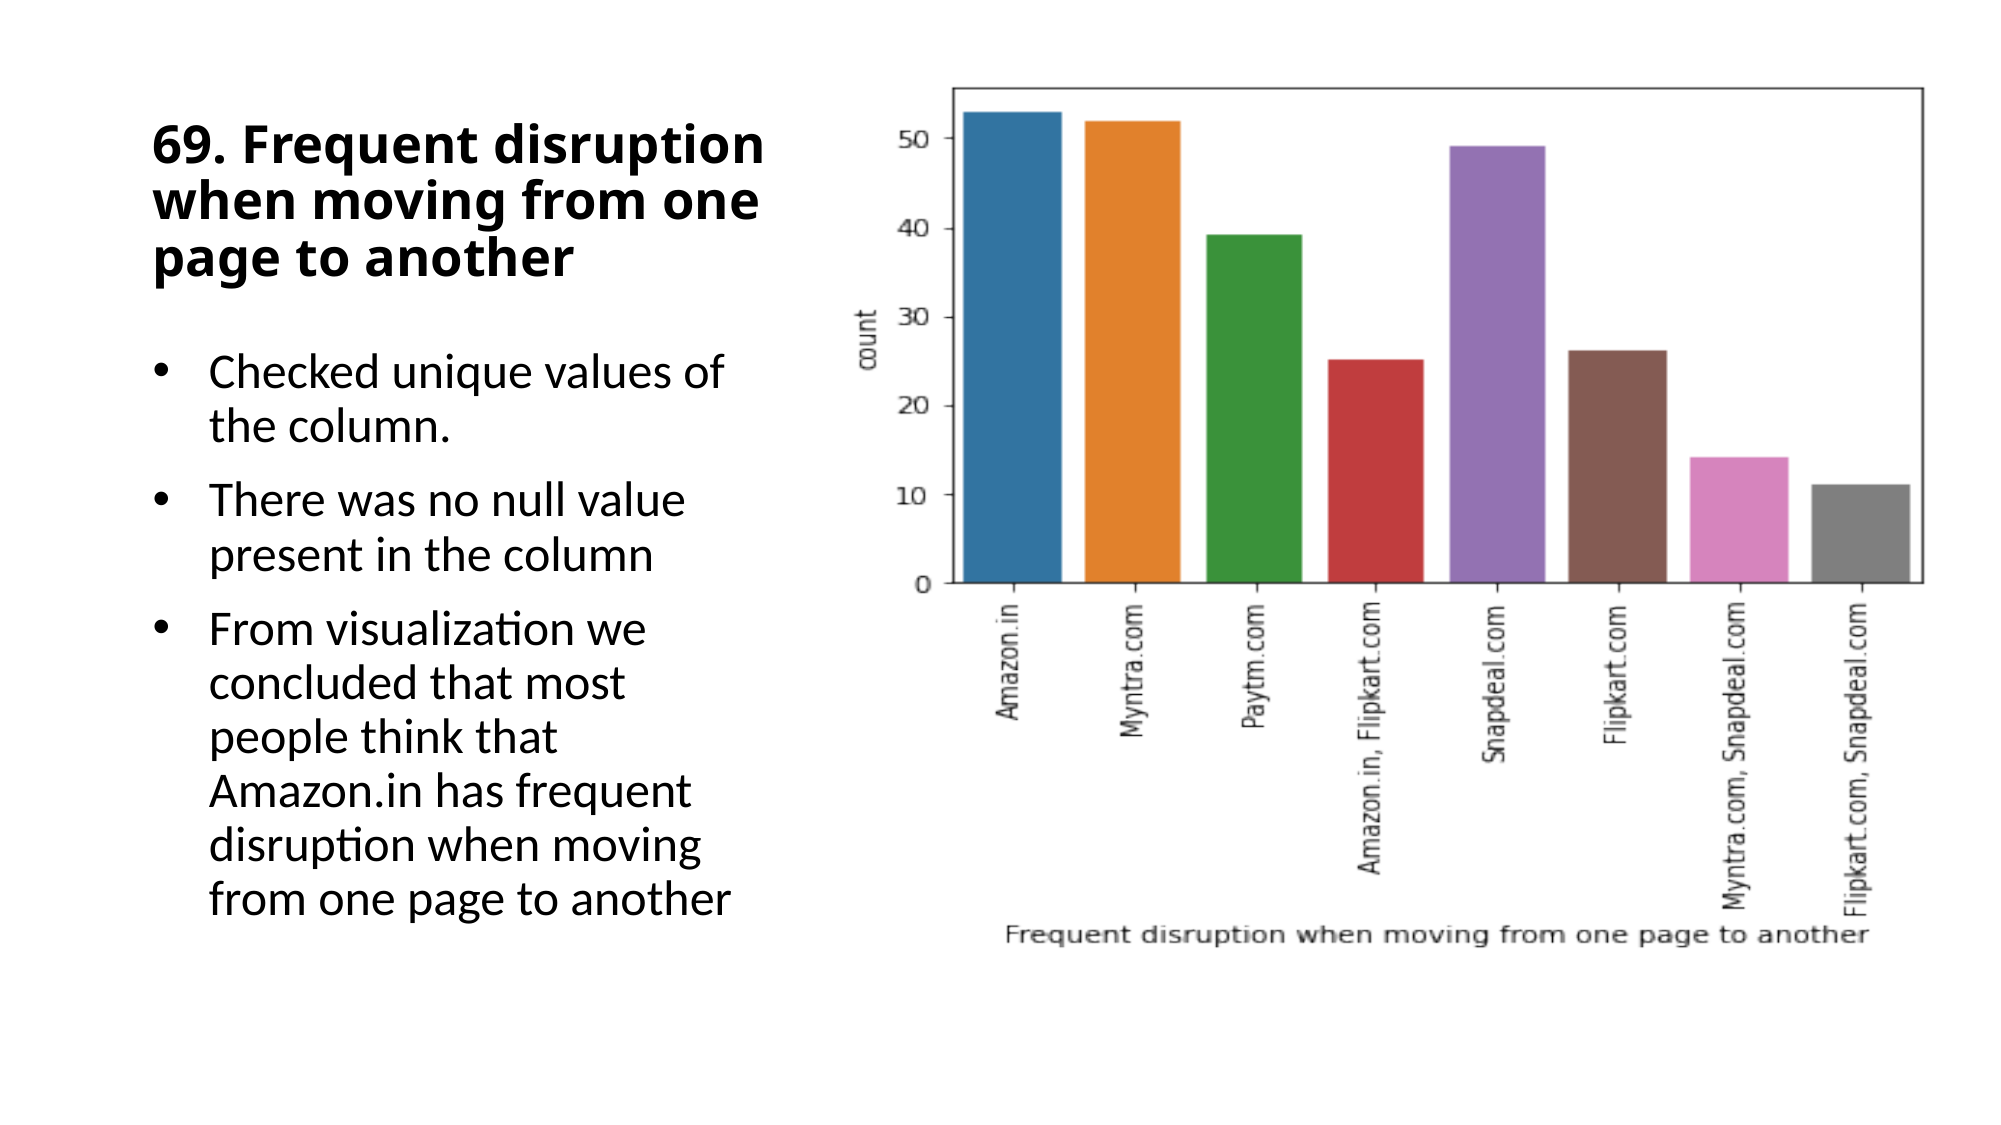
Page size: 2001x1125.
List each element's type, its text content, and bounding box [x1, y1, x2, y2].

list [834, 74, 1940, 962]
title 69. Frequent disruption when moving from one page to another [137, 75, 783, 295]
list Checked unique values of the column. There was no null value present in the column From visualization we concluded that most people think that Amazon.in has frequent disruption when moving from one page to another [137, 337, 783, 1095]
